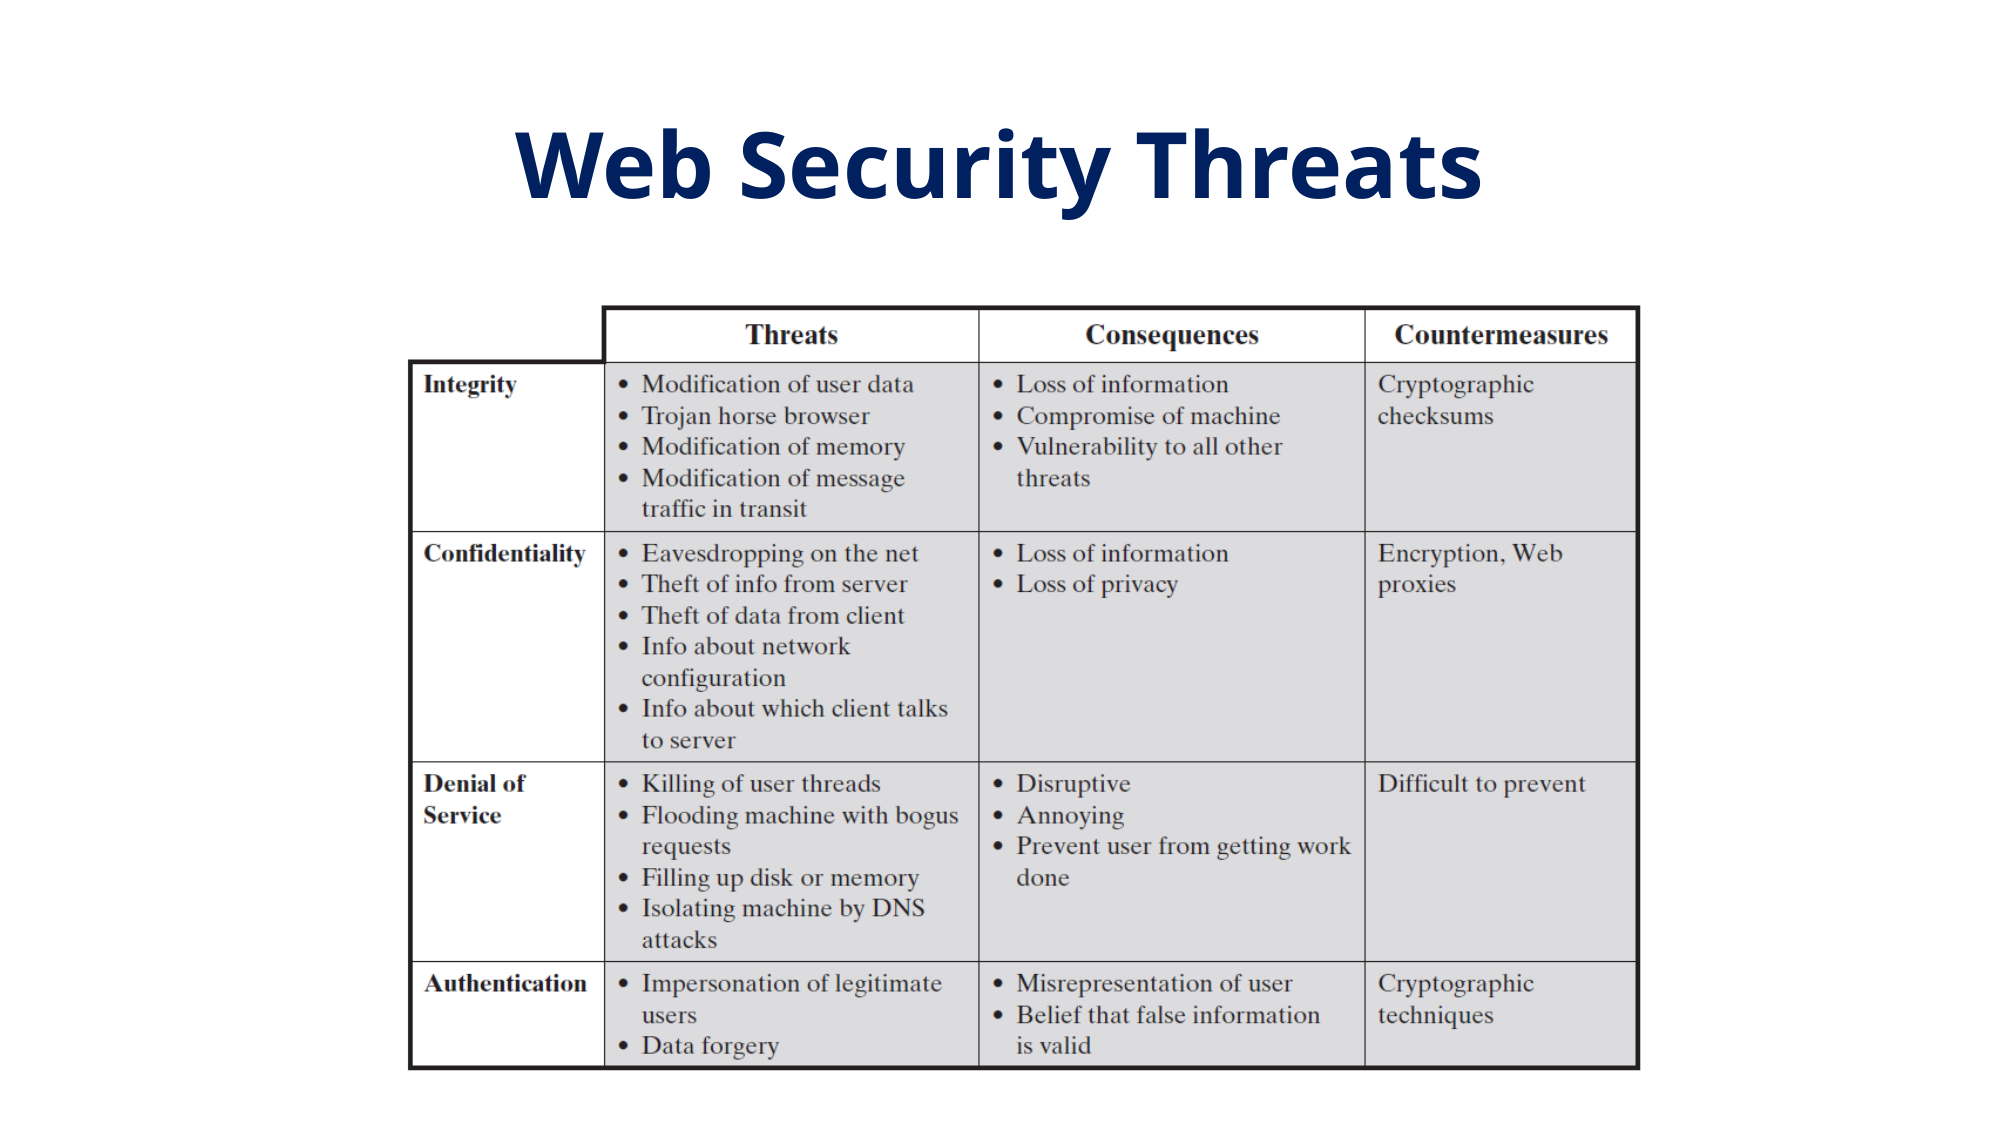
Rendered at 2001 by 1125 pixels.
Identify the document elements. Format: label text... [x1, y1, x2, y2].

title Web Security Threats [137, 59, 1863, 278]
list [359, 302, 1645, 1075]
